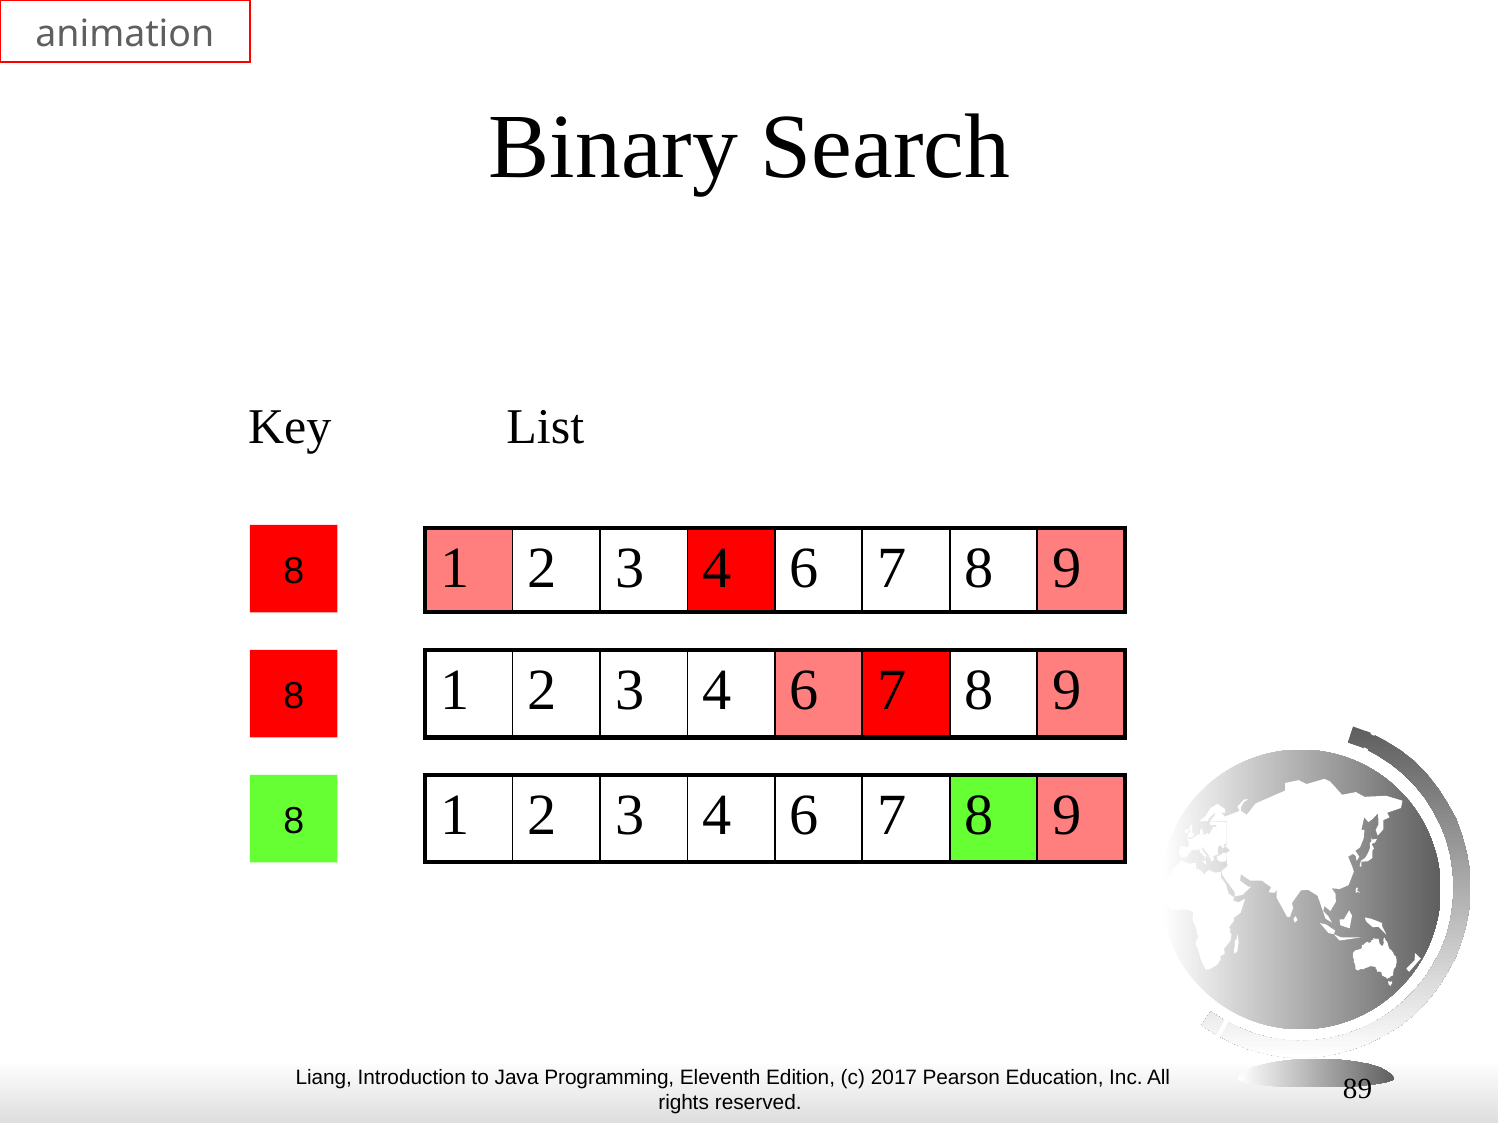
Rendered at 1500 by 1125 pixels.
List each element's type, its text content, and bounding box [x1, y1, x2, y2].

table_header 3 [601, 530, 687, 610]
text_box List [491, 386, 858, 461]
table_header 6 [776, 530, 861, 610]
text_box 8 [249, 774, 338, 863]
table_header 7 [863, 777, 949, 860]
table_header 4 [688, 652, 774, 735]
table_header 8 [951, 652, 1036, 735]
table_header 4 [688, 777, 774, 860]
table_header 1 [427, 777, 512, 860]
table_header 3 [601, 652, 687, 735]
table_header 9 [1038, 652, 1123, 735]
text_box 8 [249, 524, 338, 613]
table_header 6 [776, 777, 861, 860]
text_box 8 [249, 649, 338, 738]
table_header 9 [1038, 530, 1123, 610]
table_header 2 [513, 652, 599, 735]
table_header 1 [427, 652, 512, 735]
table_header 4 [688, 530, 774, 610]
text_box animation [0, 0, 250, 63]
table_header 3 [601, 777, 687, 860]
table_header 6 [776, 652, 861, 735]
table_header 8 [951, 777, 1036, 860]
table_header 2 [513, 530, 599, 610]
table_header 2 [513, 777, 599, 860]
title Binary Search [112, 46, 1388, 235]
table_header 9 [1038, 777, 1123, 860]
table_header 7 [863, 530, 949, 610]
slide_number 89 [1074, 1049, 1388, 1125]
table_header 1 [427, 530, 512, 610]
table_header 7 [863, 652, 949, 735]
table_header 8 [951, 530, 1036, 610]
text_box Key [233, 386, 417, 461]
